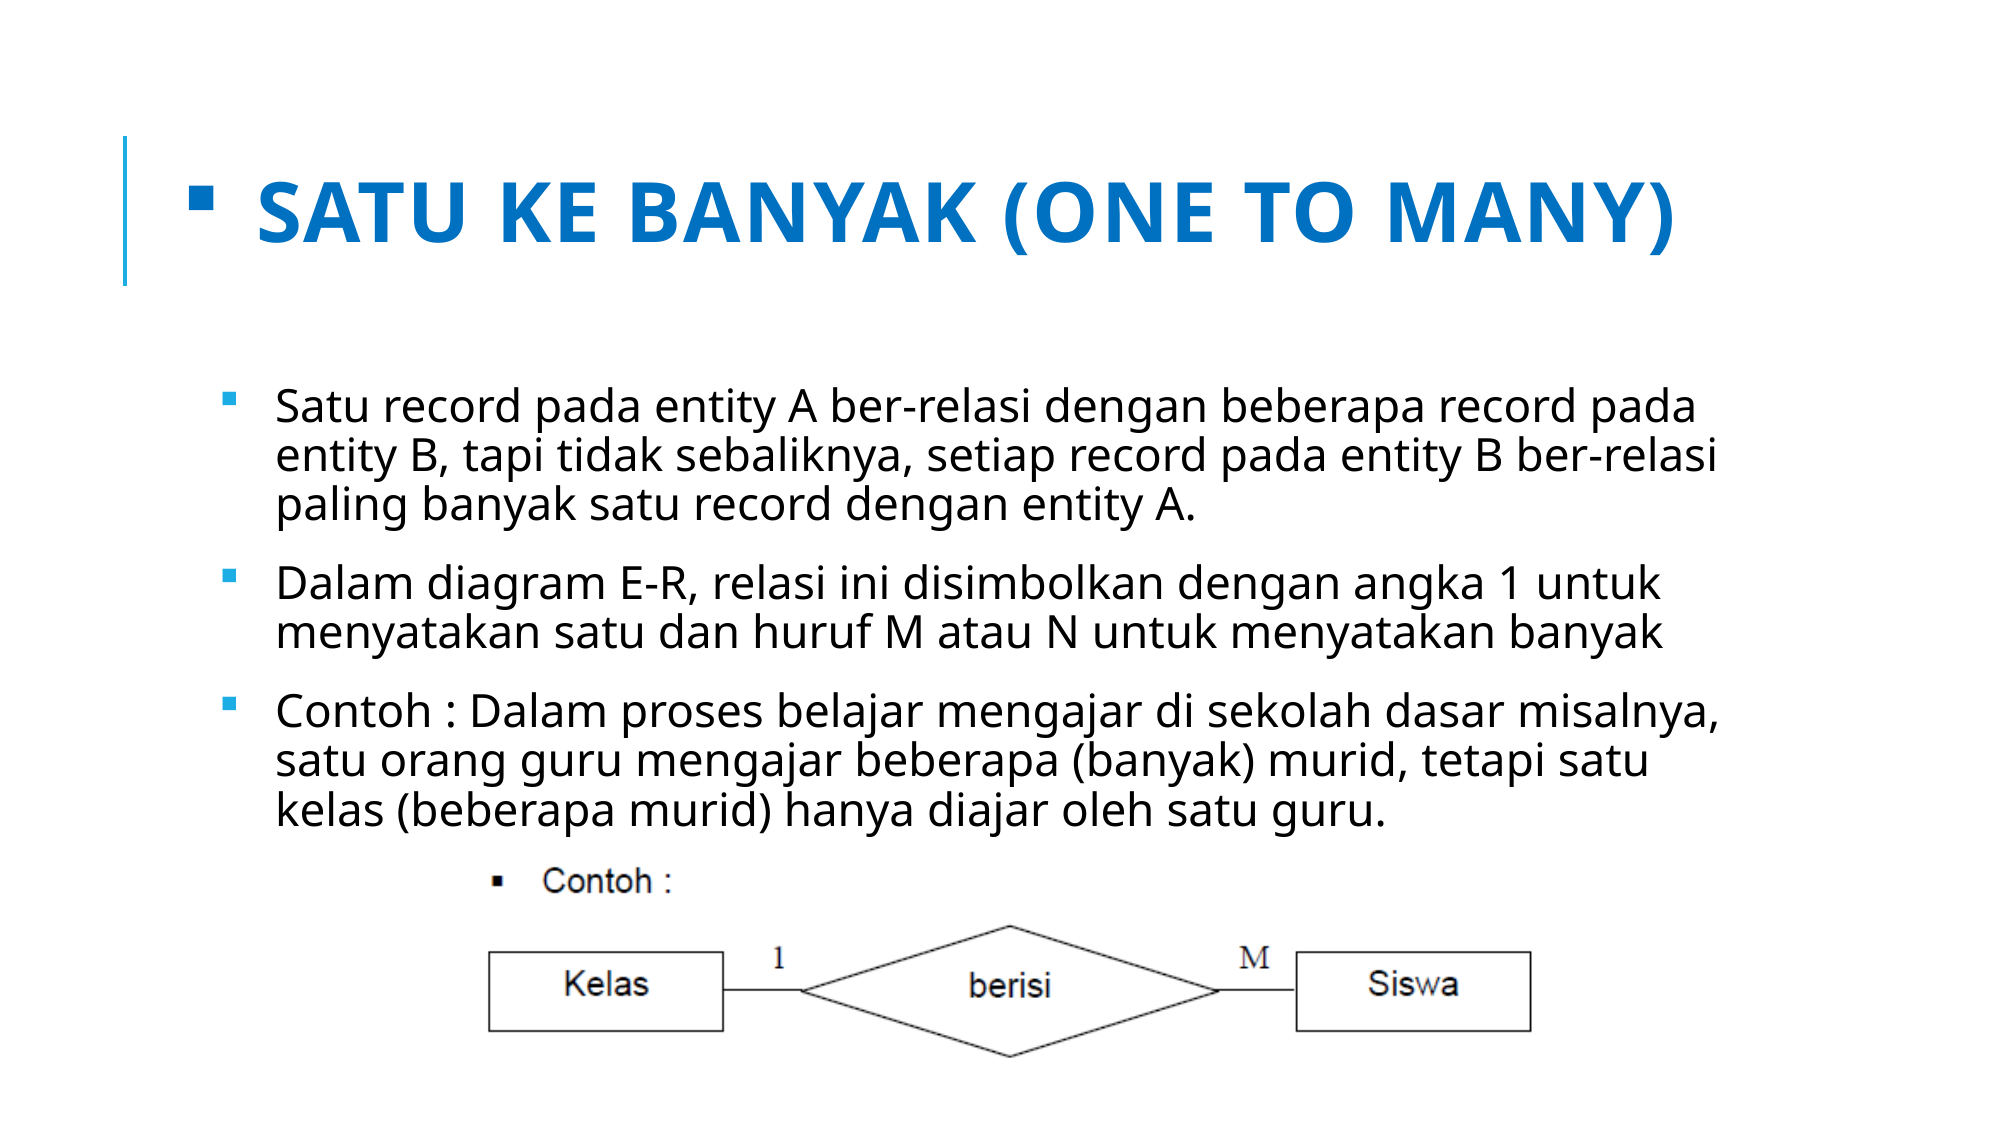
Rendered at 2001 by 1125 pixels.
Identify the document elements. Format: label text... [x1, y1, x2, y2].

list Satu record pada entity A ber-relasi dengan beberapa record pada entity B, tapi tidak sebaliknya, setiap record pada entity B ber-relasi paling banyak satu record dengan entity A. Dalam diagram E-R, relasi ini disimbolkan dengan angka 1 untuk menyatakan satu dan huruf M atau N untuk menyatakan banyak Contoh : Dalam proses belajar mengajar di sekolah dasar misalnya, satu orang guru mengajar beberapa (banyak) murid, tetapi satu kelas (beberapa murid) hanya diajar oleh satu guru. [168, 375, 1763, 1035]
title Satu ke Banyak (One to Many) [168, 96, 1763, 342]
picture [475, 859, 1581, 1081]
